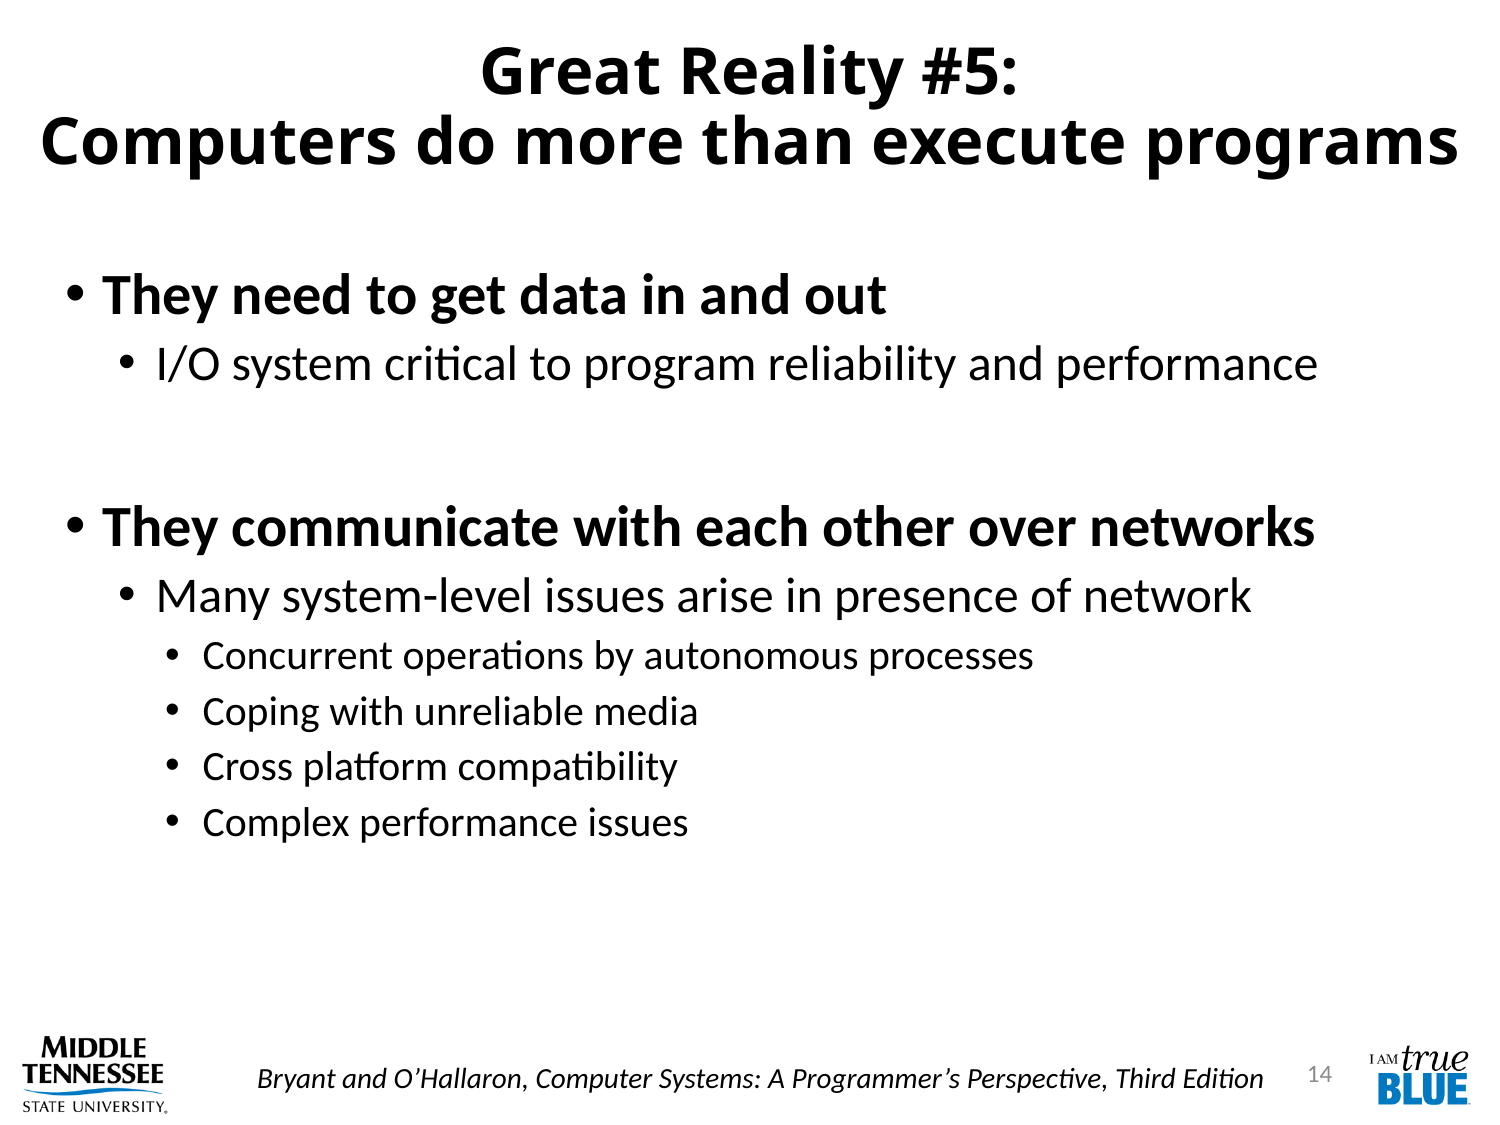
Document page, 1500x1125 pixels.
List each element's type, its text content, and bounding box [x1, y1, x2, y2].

picture [8, 1027, 174, 1122]
list They need to get data in and out I/O system critical to program reliability and performance They communicate with each other over networks Many system-level issues arise in presence of network Concurrent operations by autonomous processes Coping with unreliable media Cross platform compatibility Complex performance issues [50, 256, 1462, 1014]
picture [1360, 1034, 1485, 1115]
title Great Reality #5: Computers do more than execute programs [0, 0, 1500, 218]
slide_number 14 [1285, 1042, 1348, 1103]
